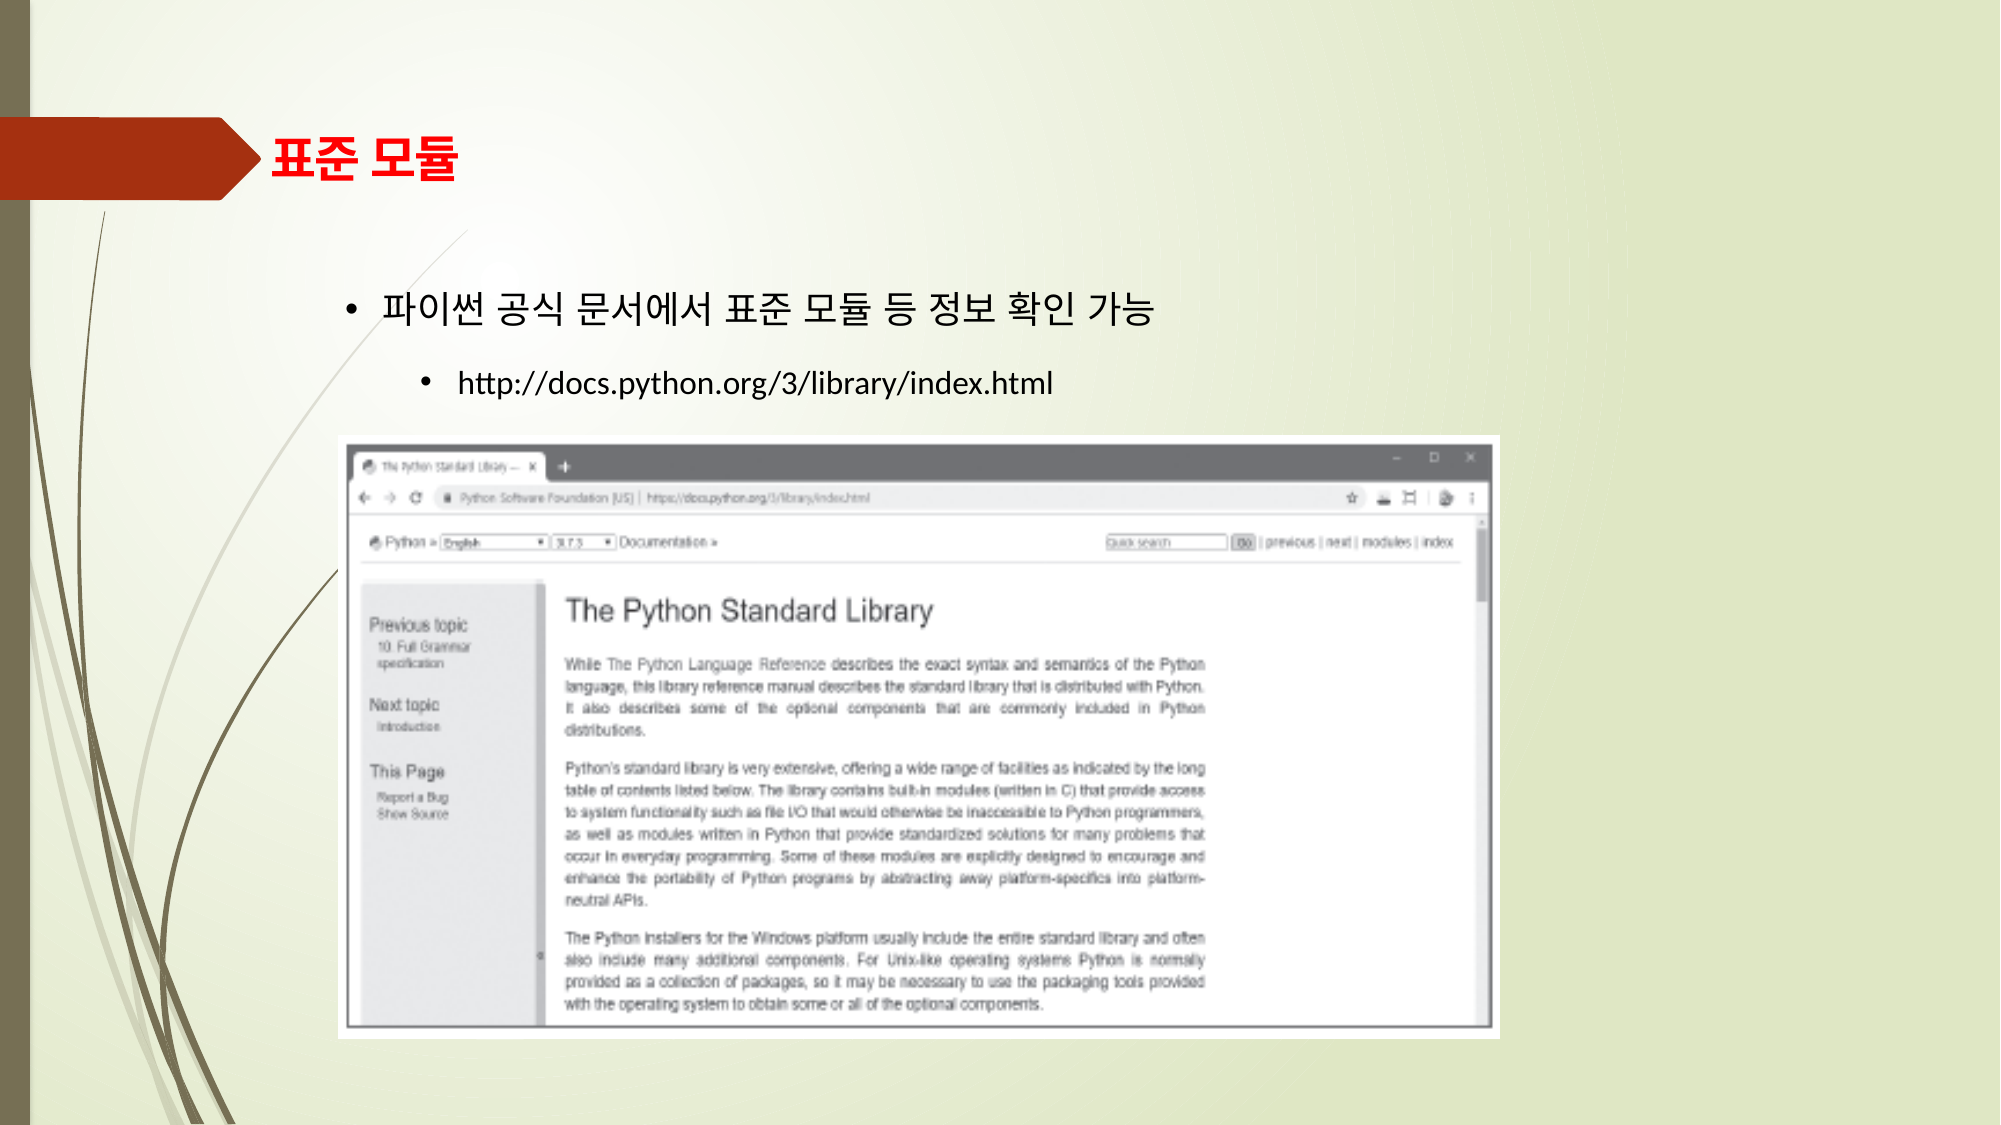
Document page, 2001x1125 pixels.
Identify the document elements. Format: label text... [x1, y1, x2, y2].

picture [337, 435, 1500, 1039]
text_box 파이썬 공식 문서에서 표준 모듈 등 정보 확인 가능 http://docs.python.org/3/library/index.html [255, 255, 1549, 1074]
text_box 표준 모듈 [255, 118, 1533, 197]
